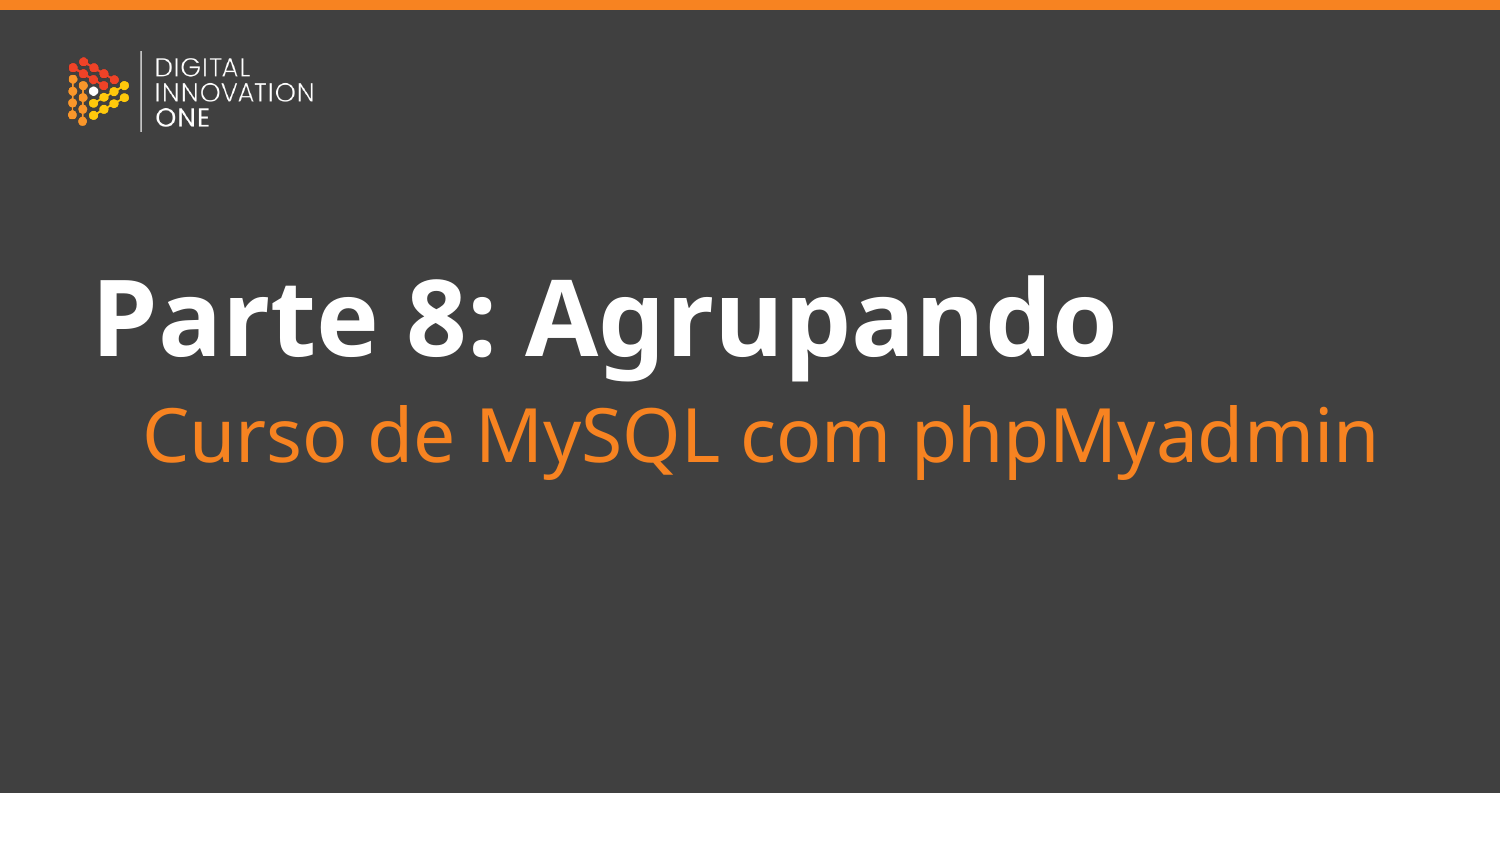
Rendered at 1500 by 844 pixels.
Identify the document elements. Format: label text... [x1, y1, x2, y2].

text_box [0, 0, 1500, 10]
text_box [0, 10, 1500, 793]
text_box Parte 8: Agrupando [76, 243, 1475, 385]
picture [50, 42, 331, 140]
text_box [0, 793, 1500, 844]
text_box Curso de MySQL com phpMyadmin [127, 383, 1475, 482]
